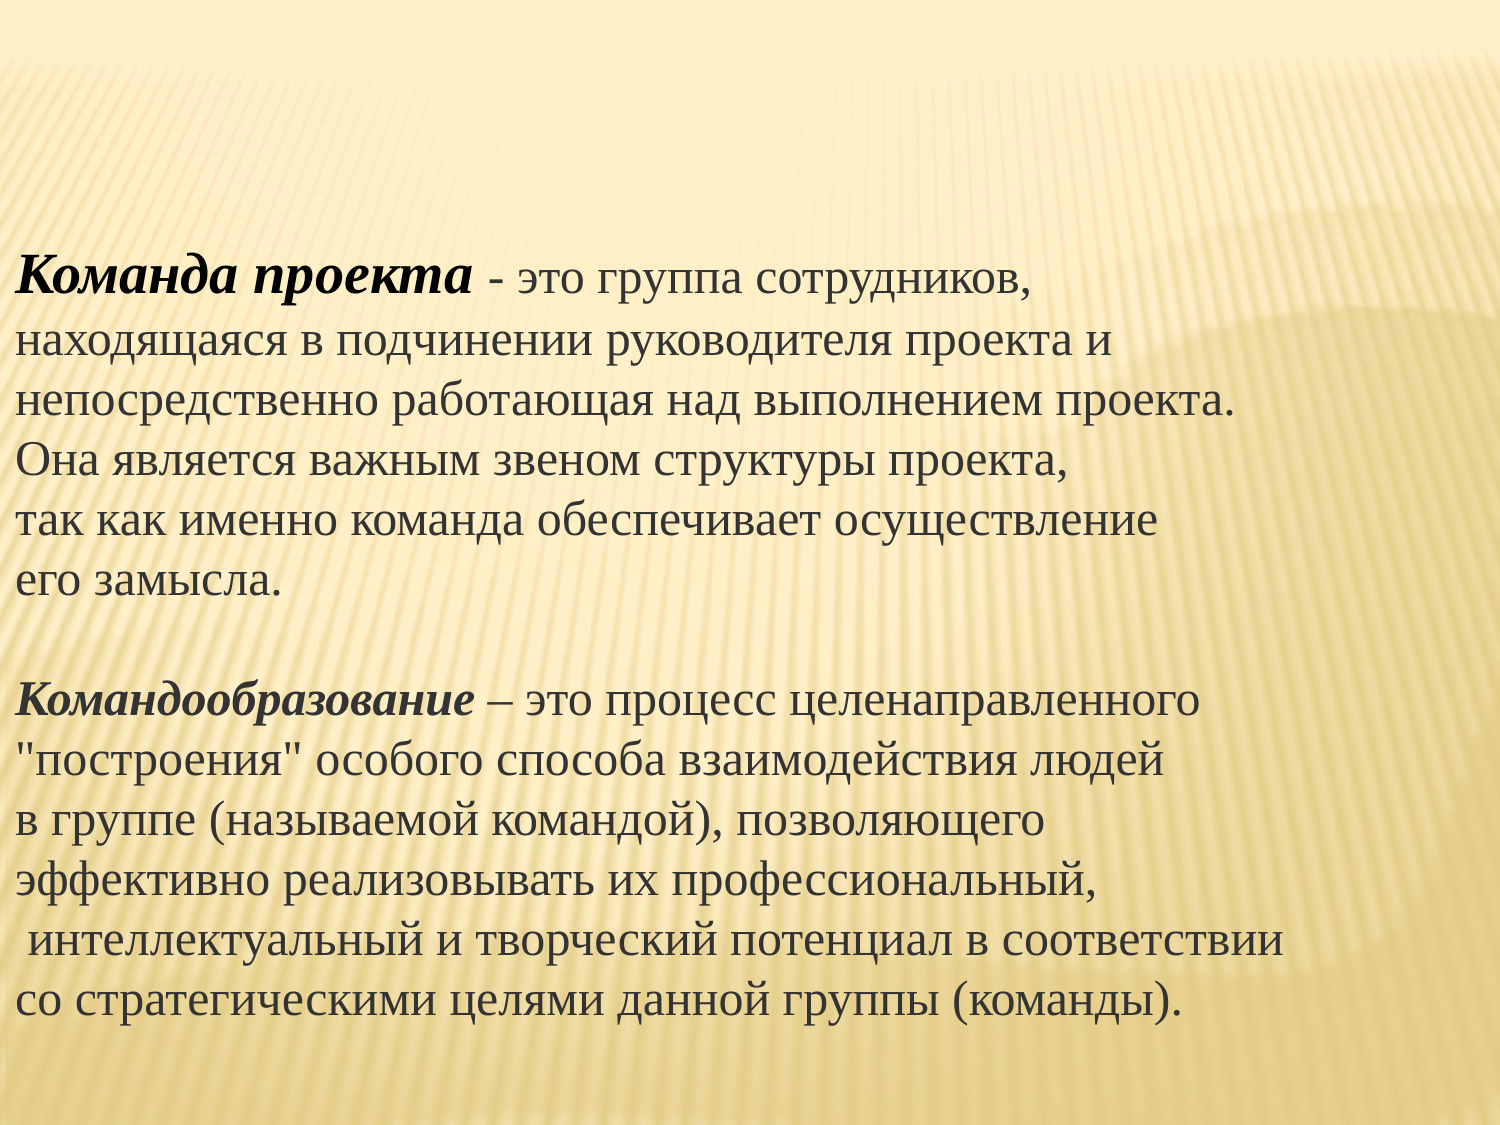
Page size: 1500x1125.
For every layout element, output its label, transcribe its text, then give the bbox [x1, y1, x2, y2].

text_box Команда проекта - это группа сотрудников, находящаяся в подчинении руководителя проекта и непосредственно работающая над выполнением проекта. Она является важным звеном структуры проекта, так как именно команда обеспечивает осуществление его замысла. Командообразование – это процесс целенаправленного "построения" особого способа взаимодействия людей в группе (называемой командой), позволяющего эффективно реализовывать их профессиональный, интеллектуальный и творческий потенциал в соответствии со стратегическими целями данной группы (команды). [0, 0, 1418, 1033]
